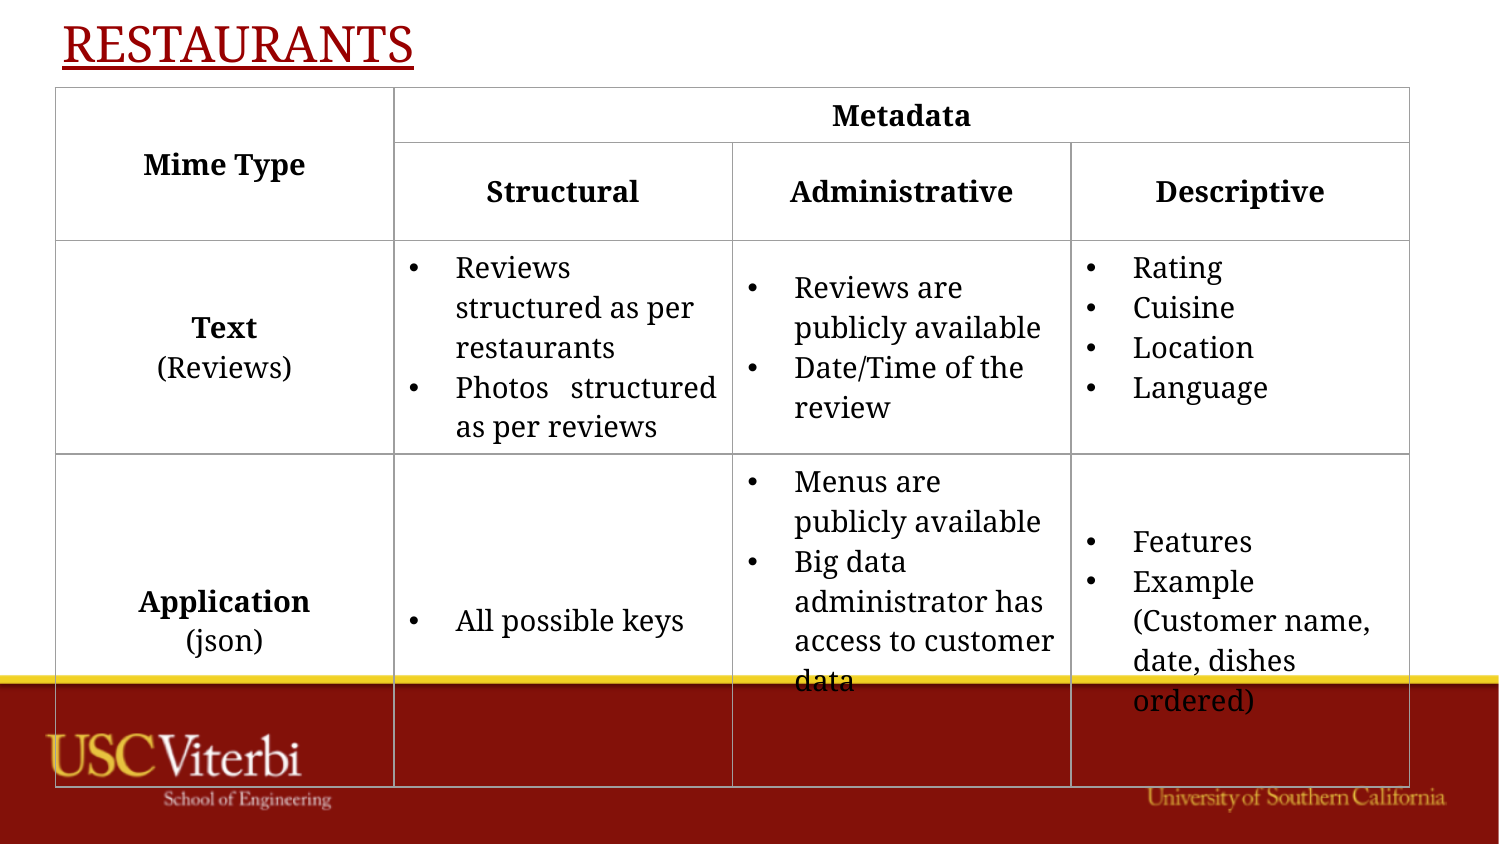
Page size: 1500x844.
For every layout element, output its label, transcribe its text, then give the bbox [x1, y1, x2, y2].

picture [0, 674, 1500, 844]
table_header Mime Type [56, 88, 393, 240]
table_cell Features Example (Customer name, date, dishes ordered) [1072, 455, 1409, 672]
table_header Metadata [395, 88, 1409, 142]
table_cell Reviews structured as per restaurants Photos structured as per reviews [395, 241, 732, 453]
table_cell Text (Reviews) [56, 241, 393, 453]
table_cell Rating Cuisine Location Language [1072, 241, 1409, 453]
table_cell Structural [395, 143, 732, 240]
title RESTAURANTS [47, 28, 456, 88]
table_cell Application (json) [56, 455, 393, 672]
table_cell Reviews are publicly available Date/Time of the review [733, 241, 1070, 453]
table_cell All possible keys [395, 455, 732, 672]
table_cell Administrative [733, 143, 1070, 240]
table_cell Menus are publicly available Big data administrator has access to customer data [733, 455, 1070, 672]
table_cell Descriptive [1072, 143, 1409, 240]
